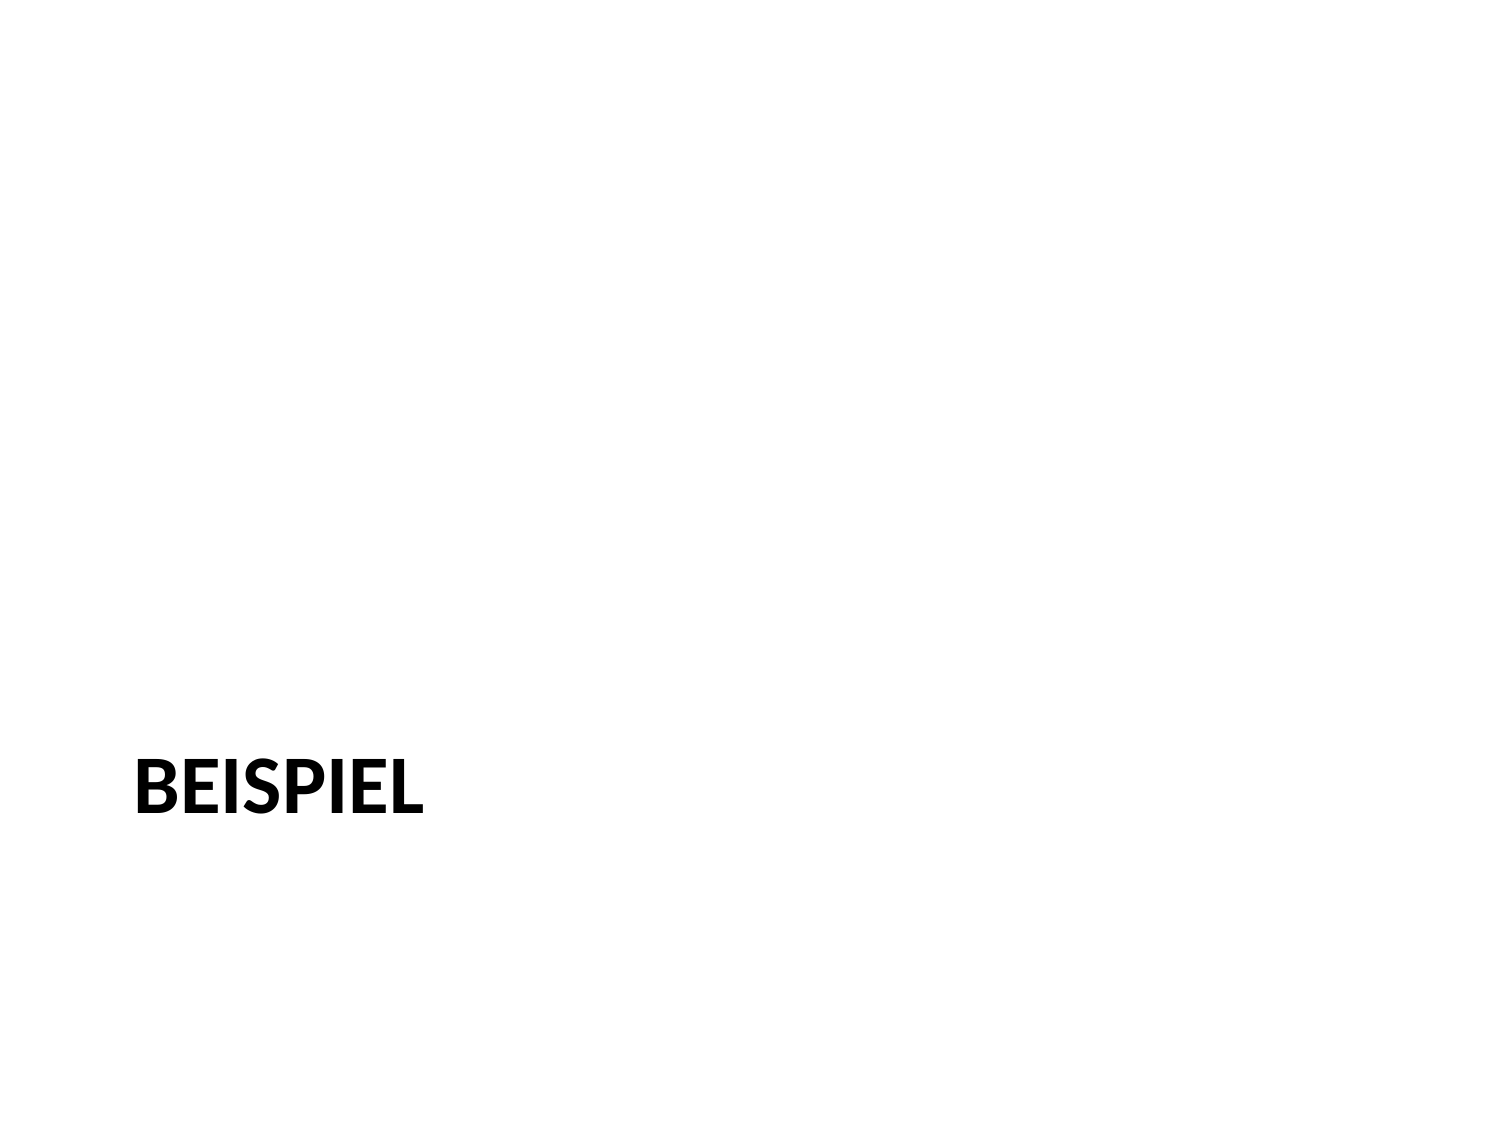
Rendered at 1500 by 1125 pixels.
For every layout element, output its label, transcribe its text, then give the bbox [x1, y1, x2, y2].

title Beispiel [118, 722, 1394, 947]
